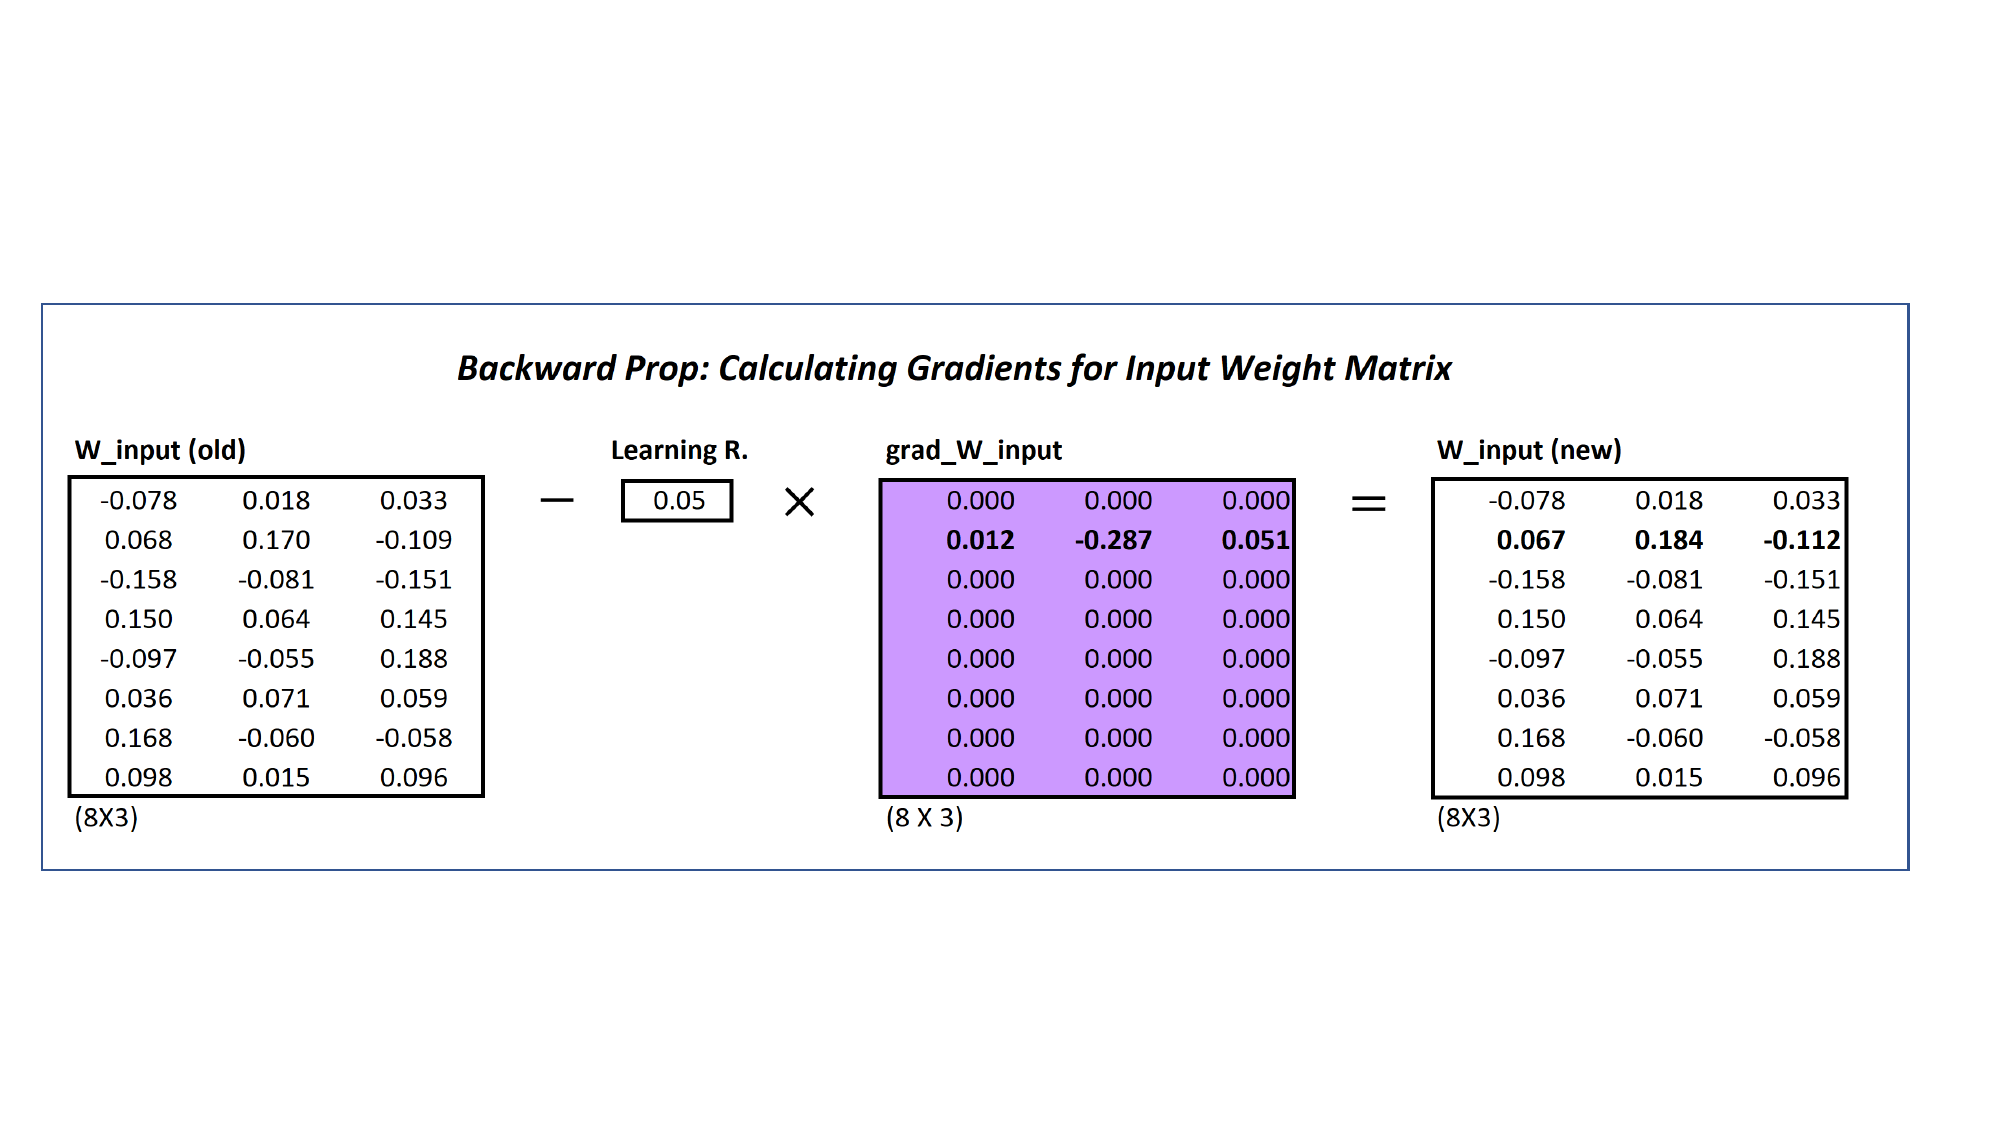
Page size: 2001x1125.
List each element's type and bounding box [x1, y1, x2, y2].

picture [53, 352, 1854, 840]
text_box [41, 303, 1910, 871]
